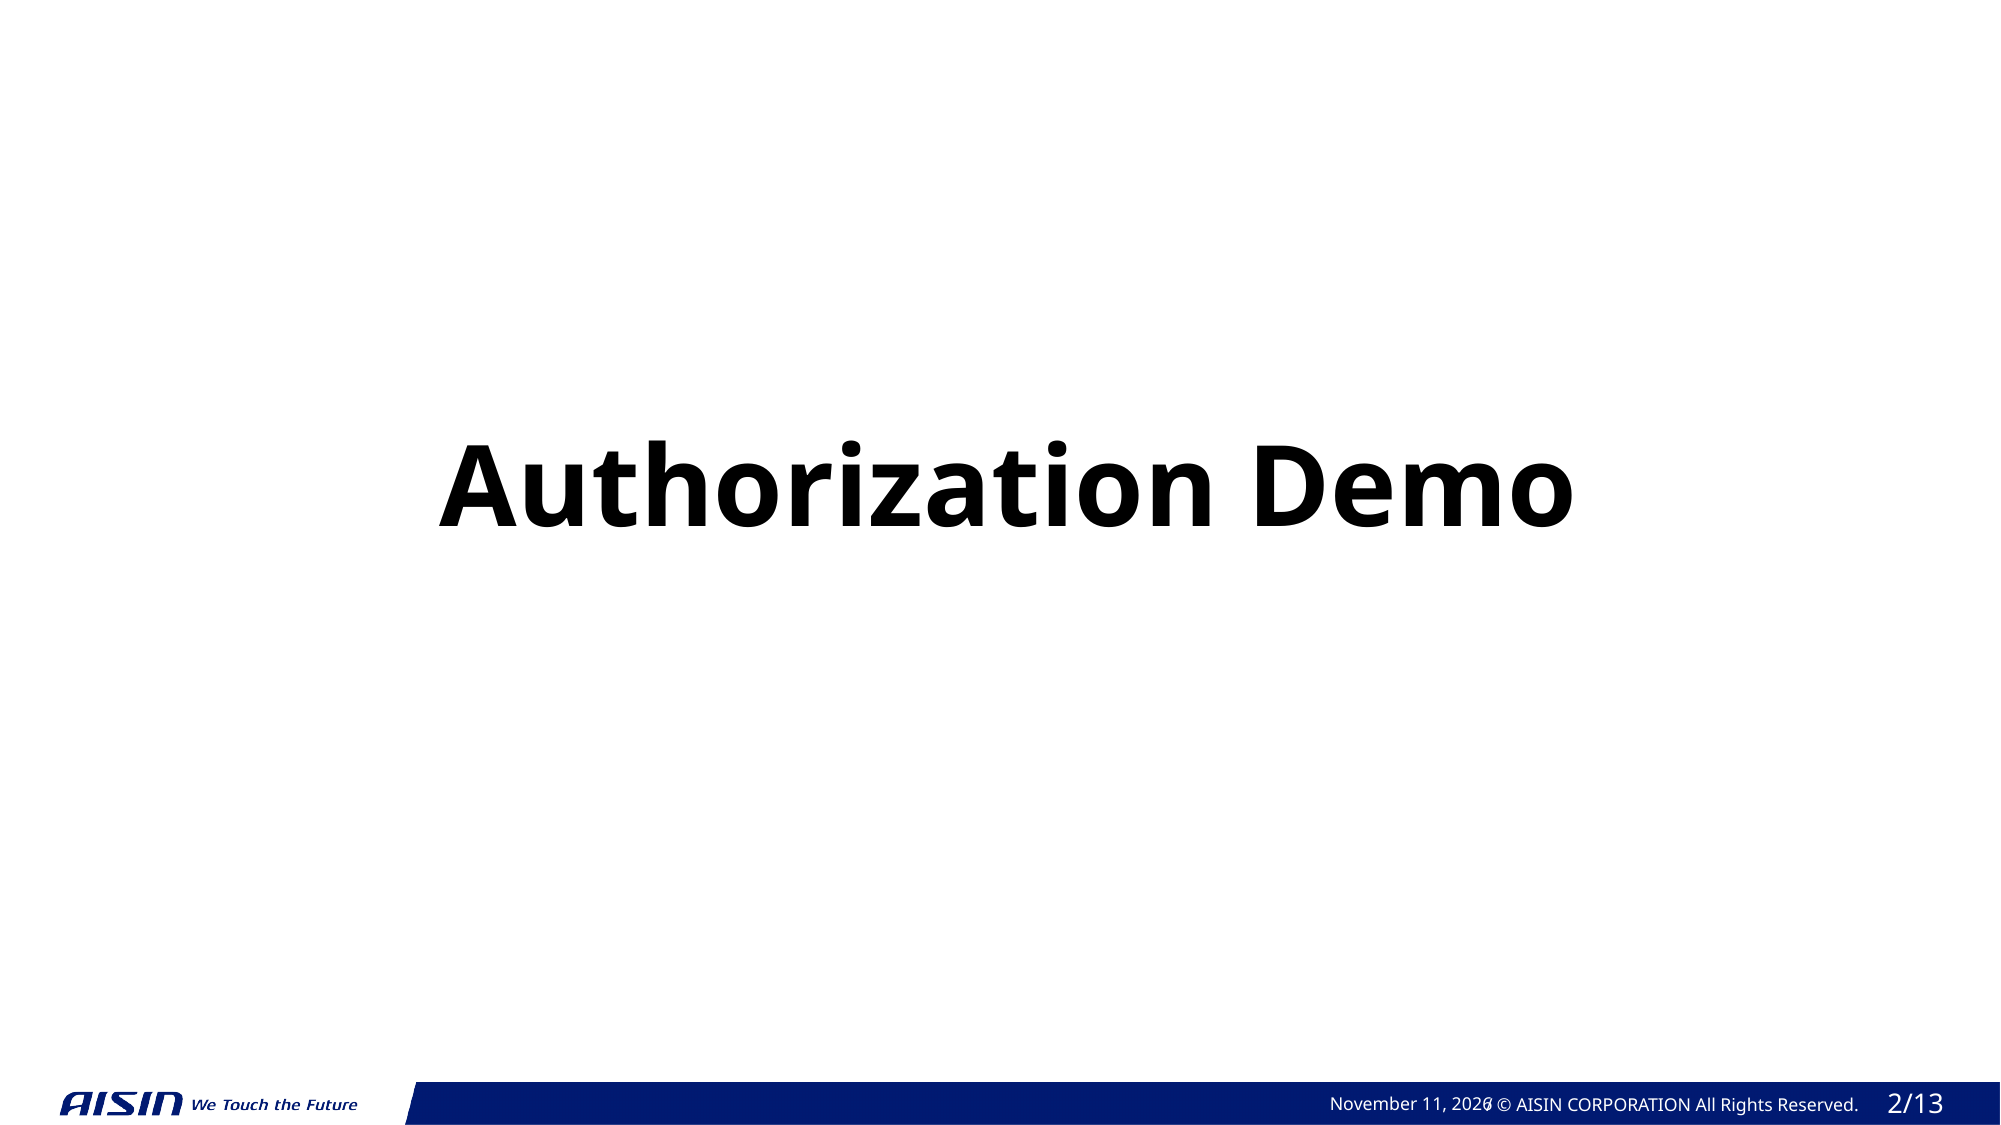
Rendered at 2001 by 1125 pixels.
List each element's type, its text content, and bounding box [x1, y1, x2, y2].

picture [0, 1082, 2000, 1125]
list Authorization Demo [395, 406, 1623, 633]
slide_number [1142, 1093, 1508, 1116]
